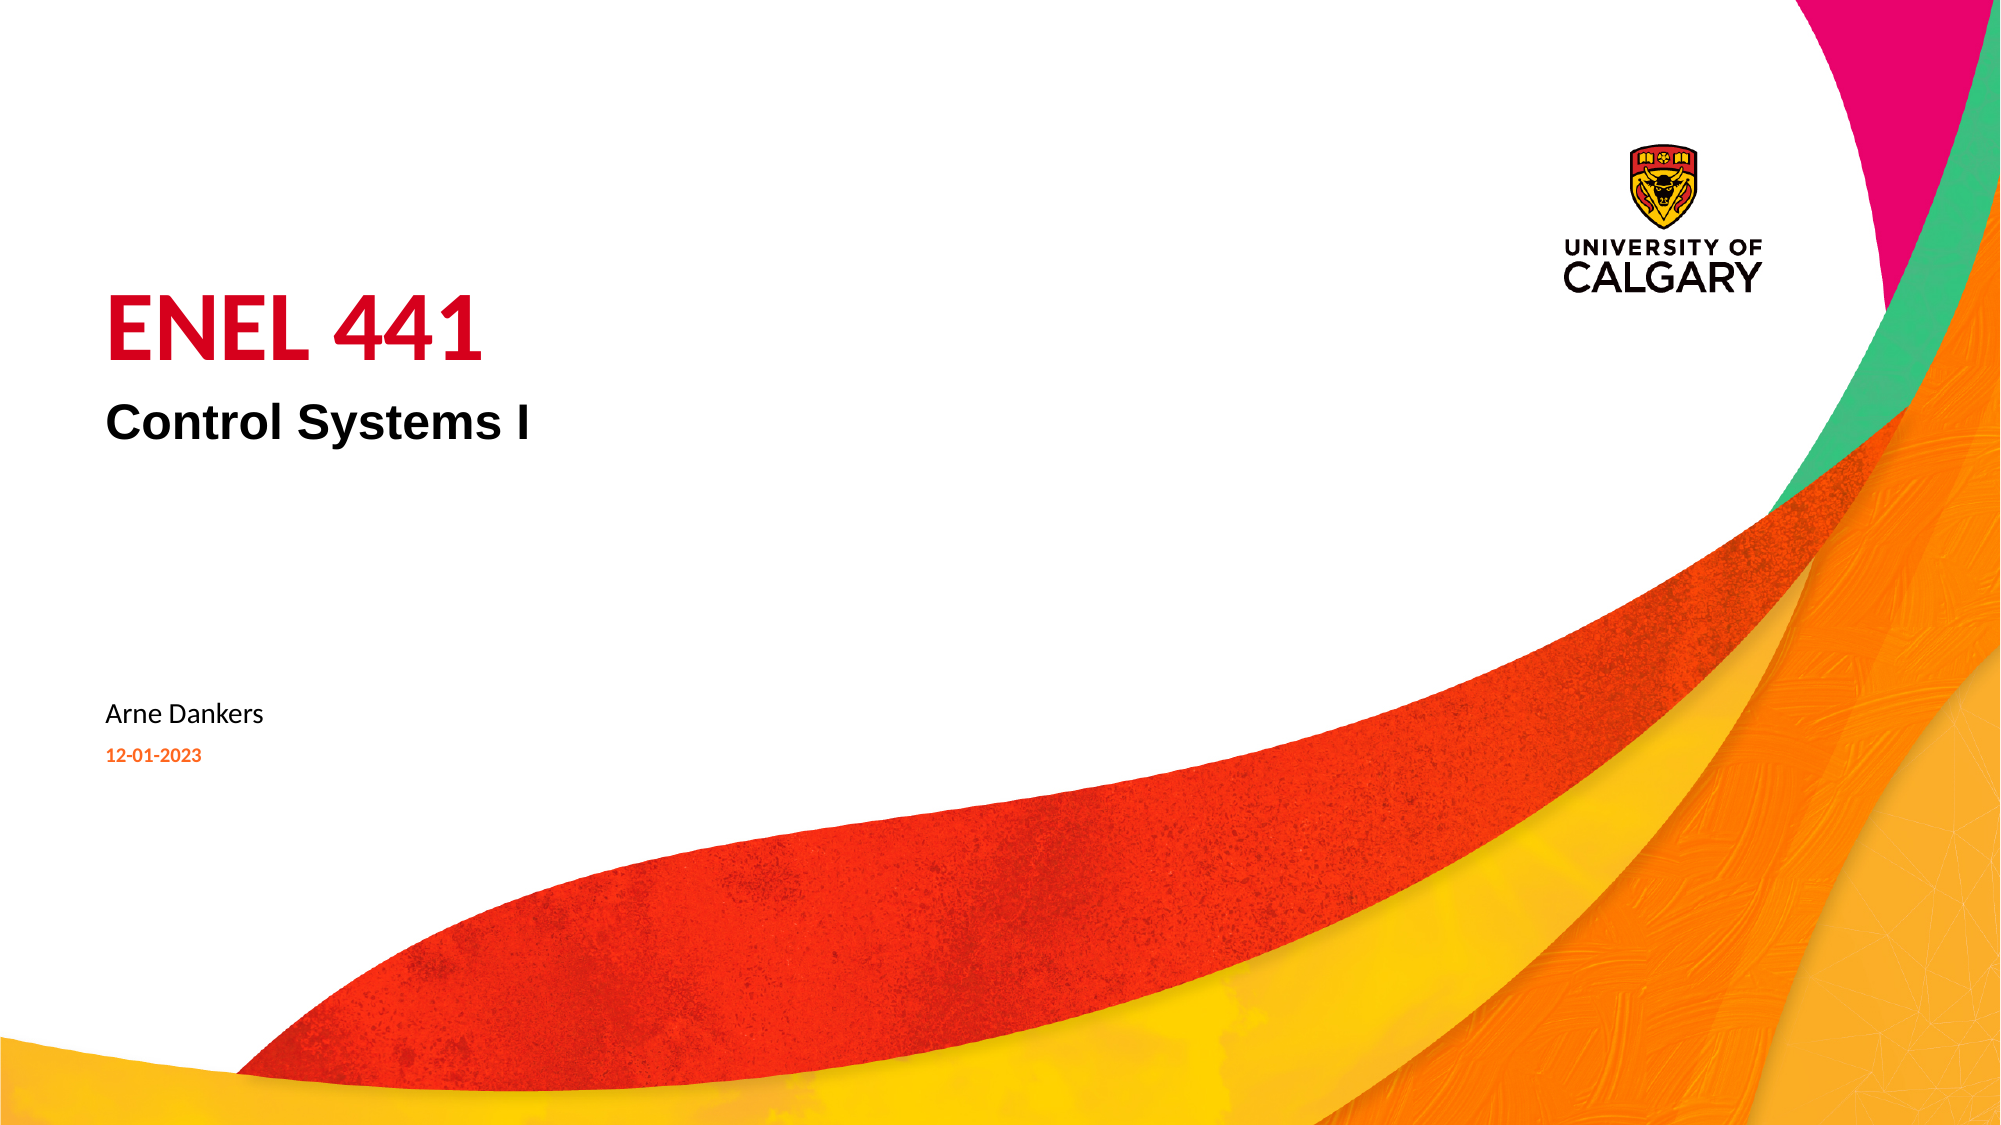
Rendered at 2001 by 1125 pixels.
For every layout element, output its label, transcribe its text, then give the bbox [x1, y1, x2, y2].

list 12-01-2023 [90, 736, 663, 823]
subtitle Control Systems I [90, 388, 1377, 543]
list Arne Dankers [90, 542, 1136, 737]
title ENEL 441 [90, 79, 1377, 388]
picture [0, 0, 2001, 1125]
